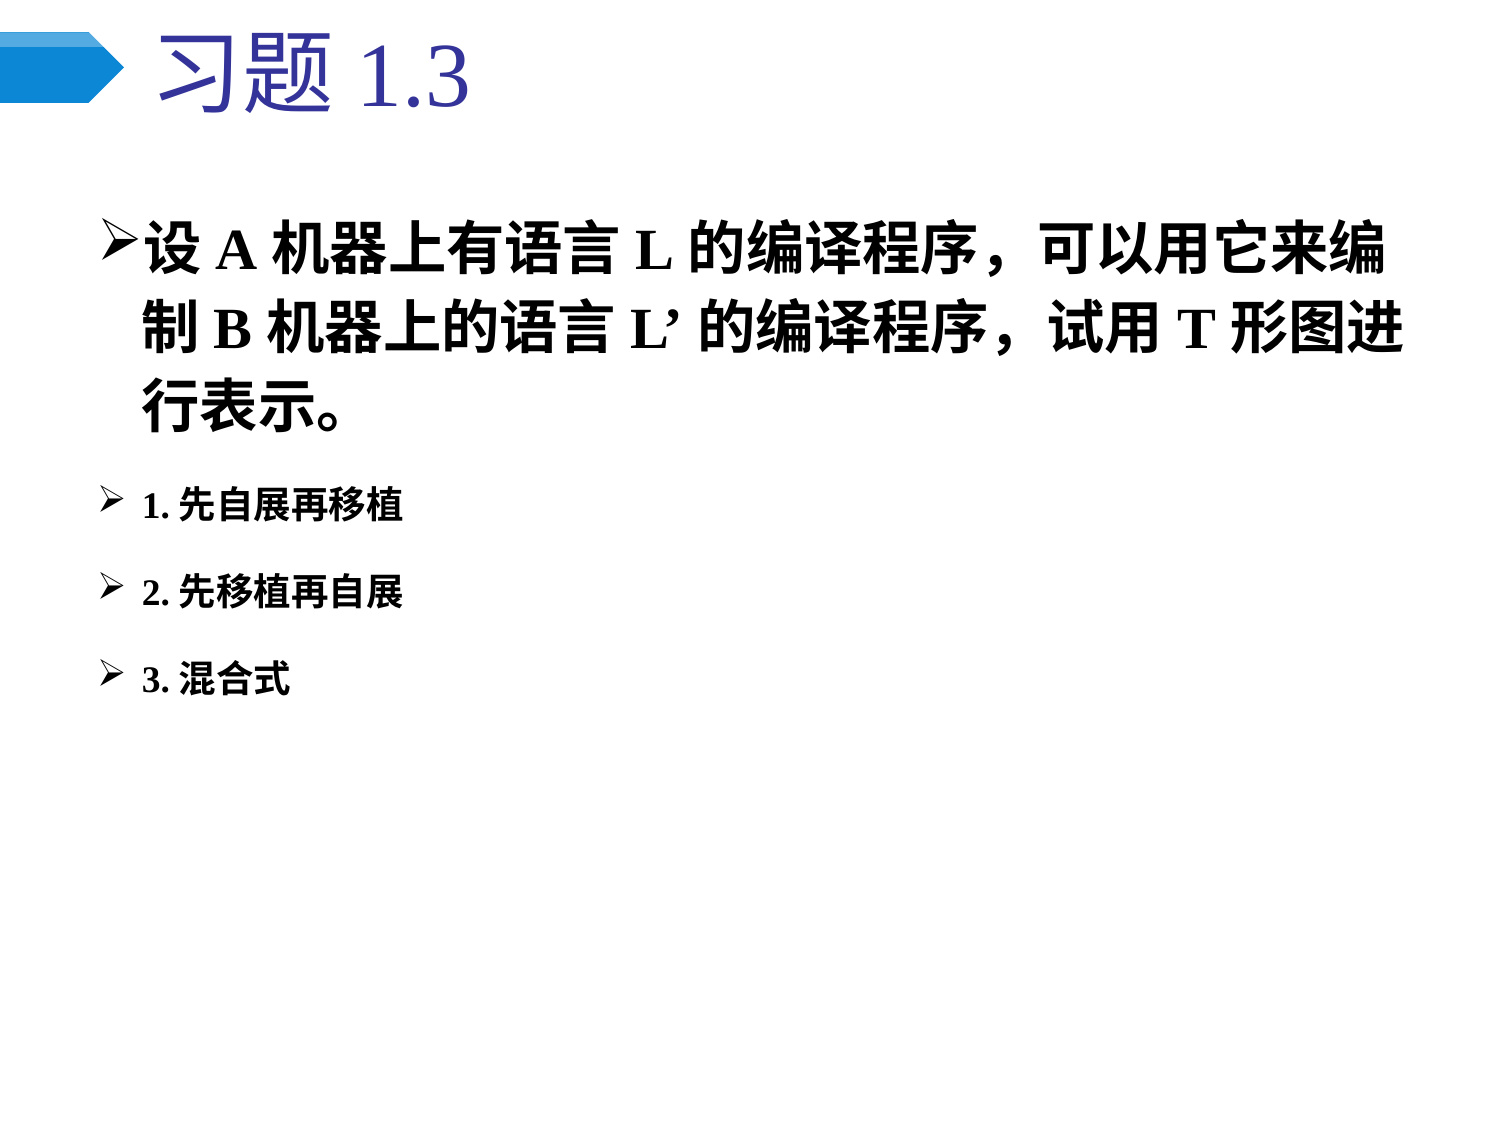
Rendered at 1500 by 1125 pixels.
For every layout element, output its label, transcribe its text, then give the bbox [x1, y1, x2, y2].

list 设A机器上有语言L的编译程序，可以用它来编制B机器上的语言L’的编译程序，试用T形图进行表示。 1.先自展再移植 2.先移植再自展 3.混合式 [82, 194, 1430, 996]
title 习题1.3 [135, 26, 1468, 132]
